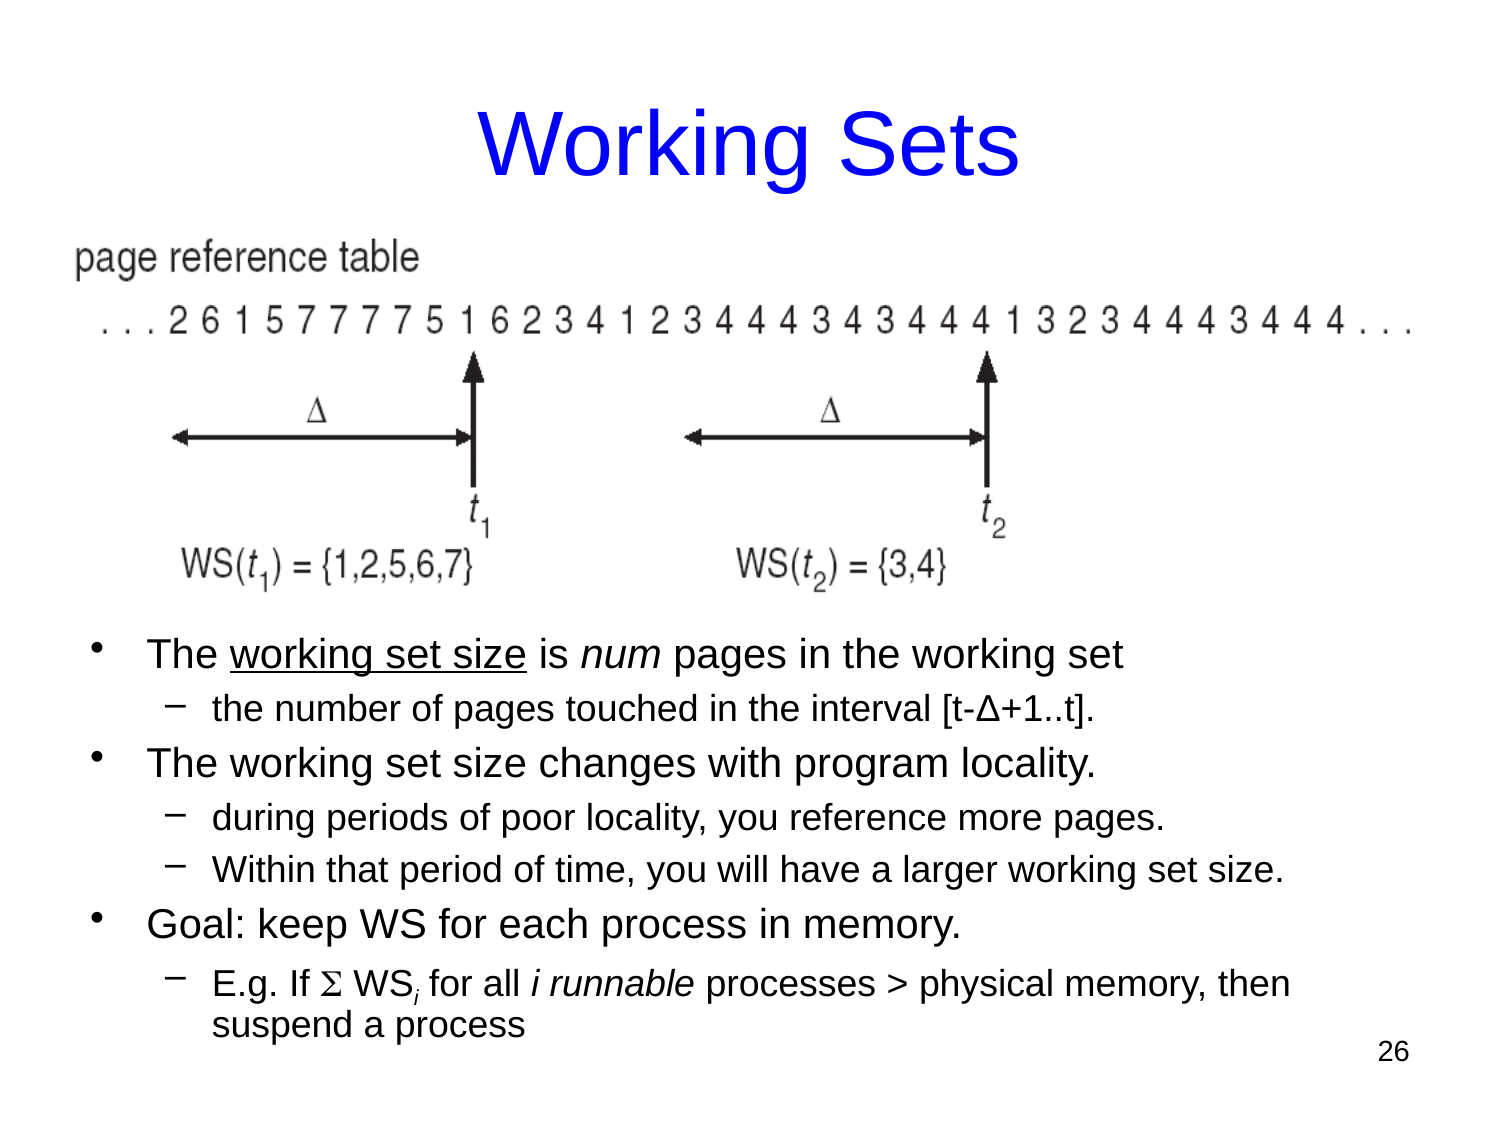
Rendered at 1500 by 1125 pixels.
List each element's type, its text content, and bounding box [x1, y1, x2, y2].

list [74, 237, 1426, 597]
list The working set size is num pages in the working set the number of pages touched in the interval [t-Δ+1..t]. The working set size changes with program locality. during periods of poor locality, you reference more pages. Within that period of time, you will have a larger working set size. Goal: keep WS for each process in memory. E.g. If  WSi for all i runnable processes > physical memory, then suspend a process [74, 624, 1426, 985]
title Working Sets [74, 44, 1426, 233]
slide_number 26 [1074, 1024, 1426, 1103]
